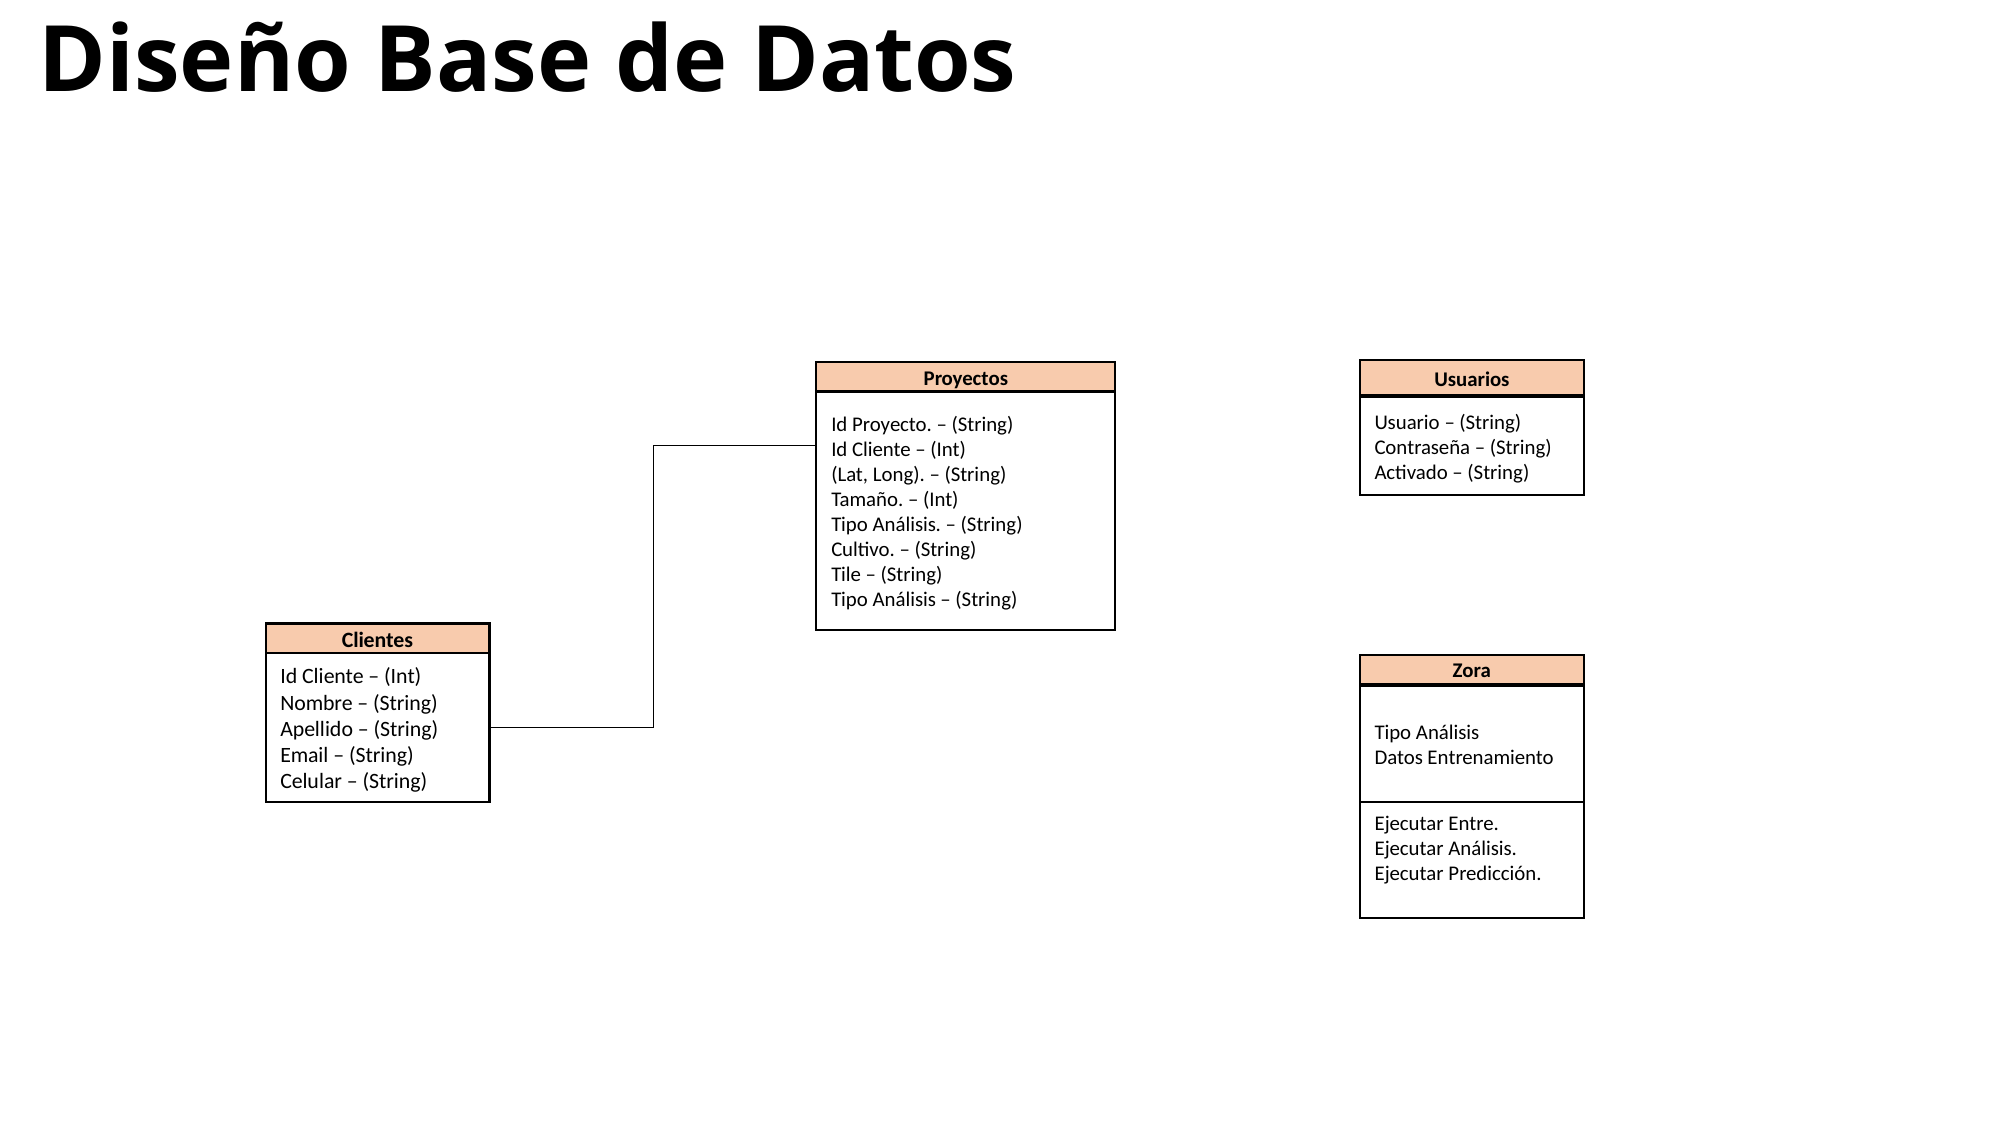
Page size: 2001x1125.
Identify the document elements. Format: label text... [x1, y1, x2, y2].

title Diseño Base de Datos [0, 0, 2000, 124]
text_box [489, 445, 817, 728]
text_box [816, 362, 1116, 631]
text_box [1359, 359, 1584, 495]
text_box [1359, 654, 1584, 918]
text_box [265, 623, 490, 802]
